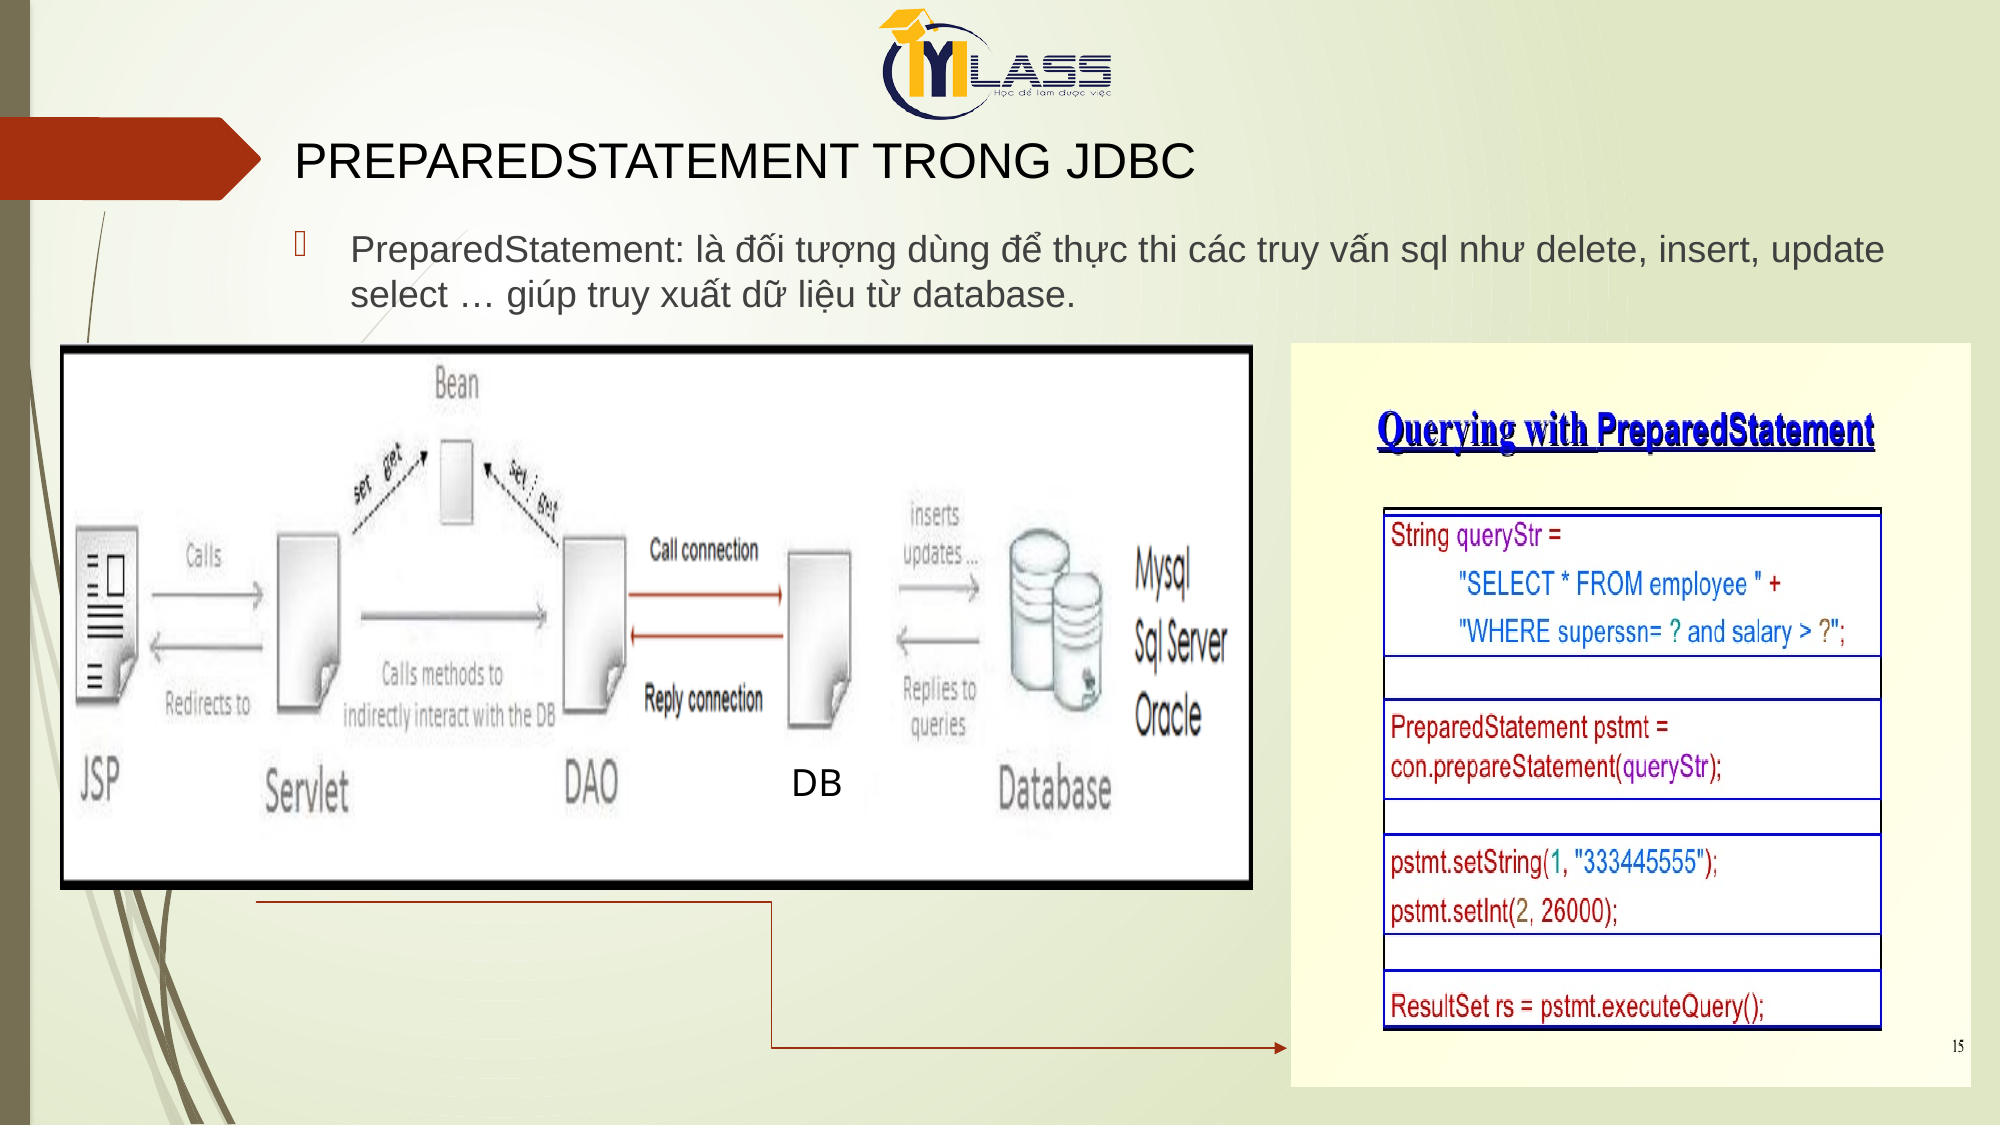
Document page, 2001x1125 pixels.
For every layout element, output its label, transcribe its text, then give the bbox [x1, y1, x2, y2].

picture [878, 8, 1112, 120]
text_box PREPAREDSTATEMENT TRONG JDBC [279, 121, 2000, 197]
picture [60, 343, 1253, 890]
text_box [256, 901, 1288, 1049]
picture [1291, 343, 1972, 1088]
list PreparedStatement: là đối tượng dùng để thực thi các truy vấn sql như delete, insert, update select … giúp truy xuất dữ liệu từ database. [279, 217, 1943, 331]
